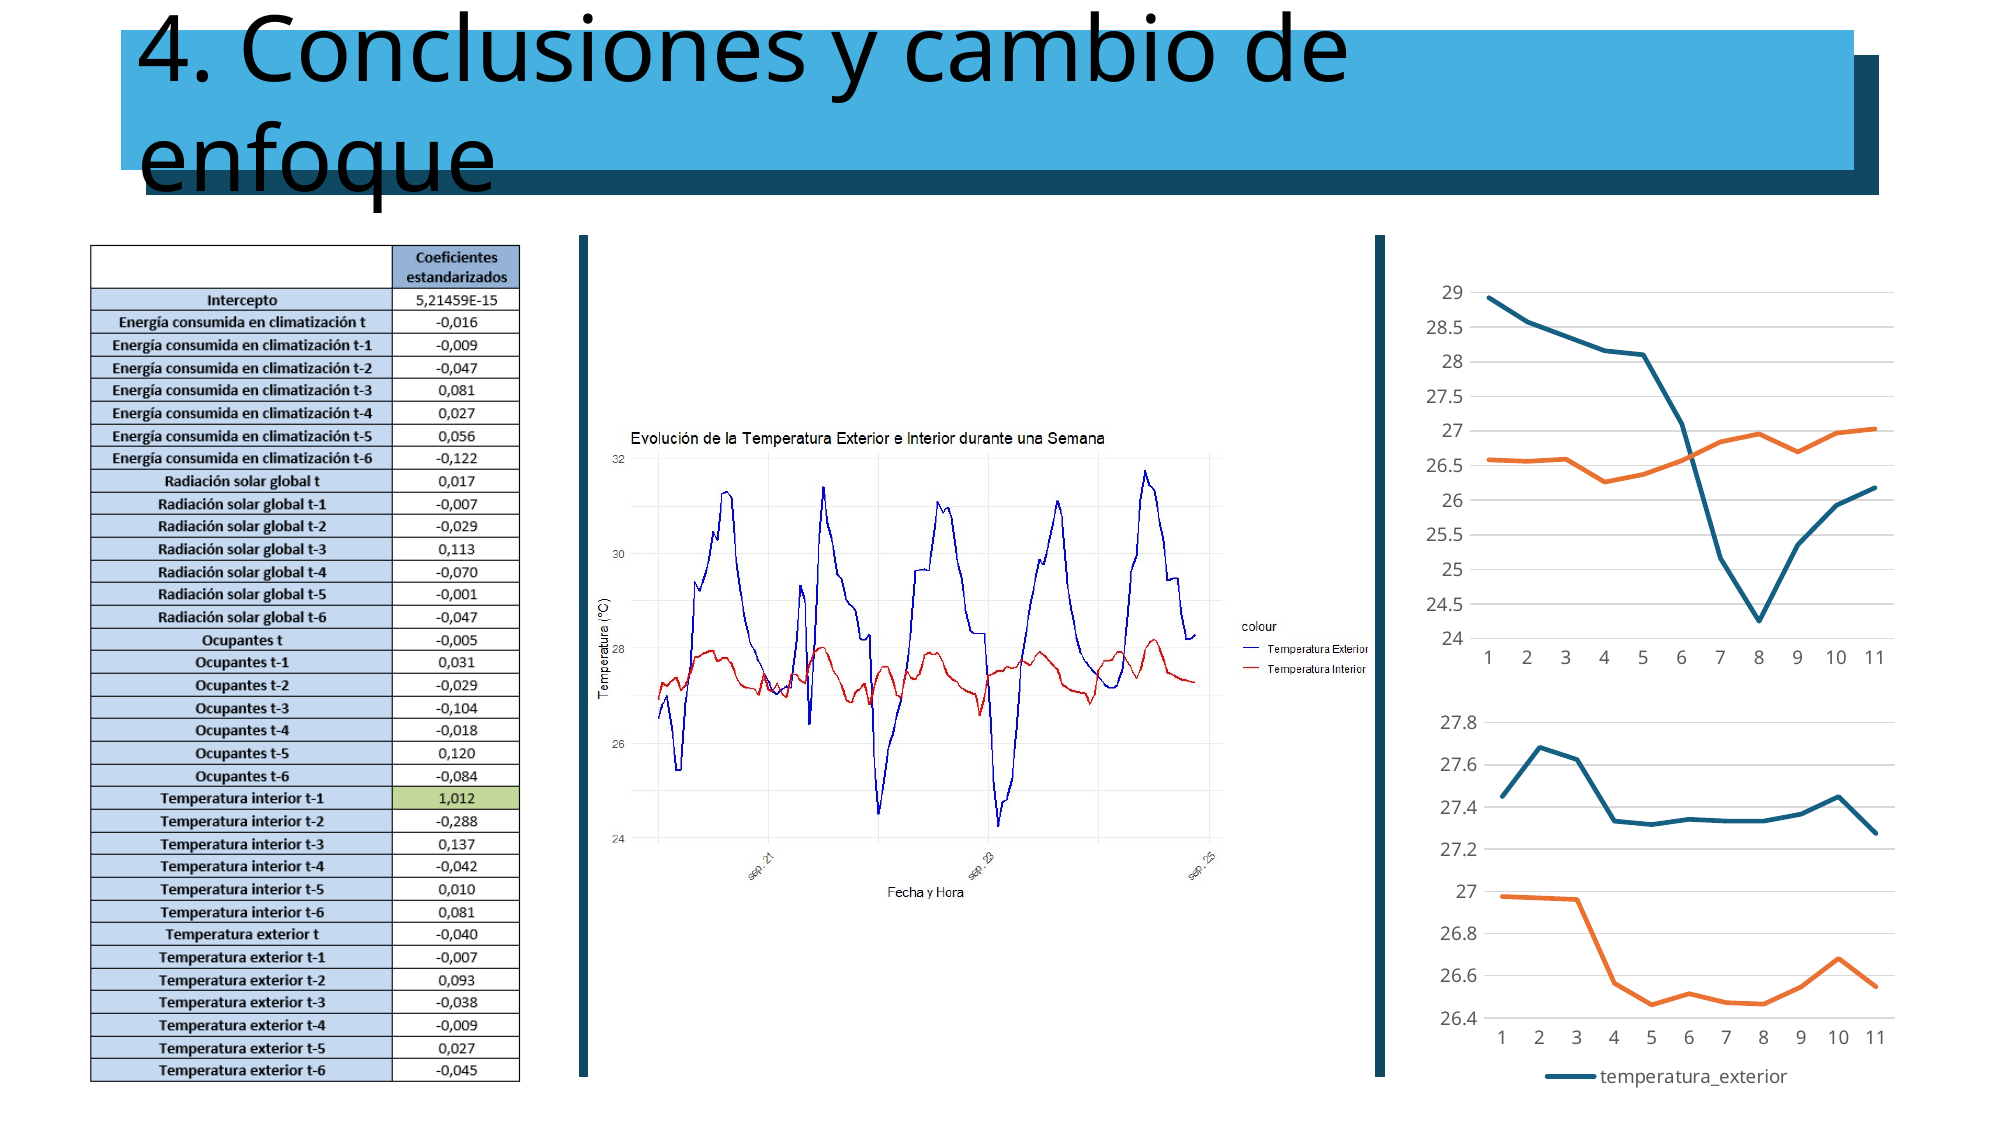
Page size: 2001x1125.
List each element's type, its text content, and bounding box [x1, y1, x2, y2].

picture [75, 234, 543, 1094]
title 4. Conclusiones y cambio de enfoque [122, 45, 1737, 155]
text_box [146, 55, 1879, 195]
text_box [121, 30, 1854, 170]
picture [590, 424, 1379, 906]
chart [1415, 270, 1905, 680]
chart [1430, 700, 1905, 1109]
